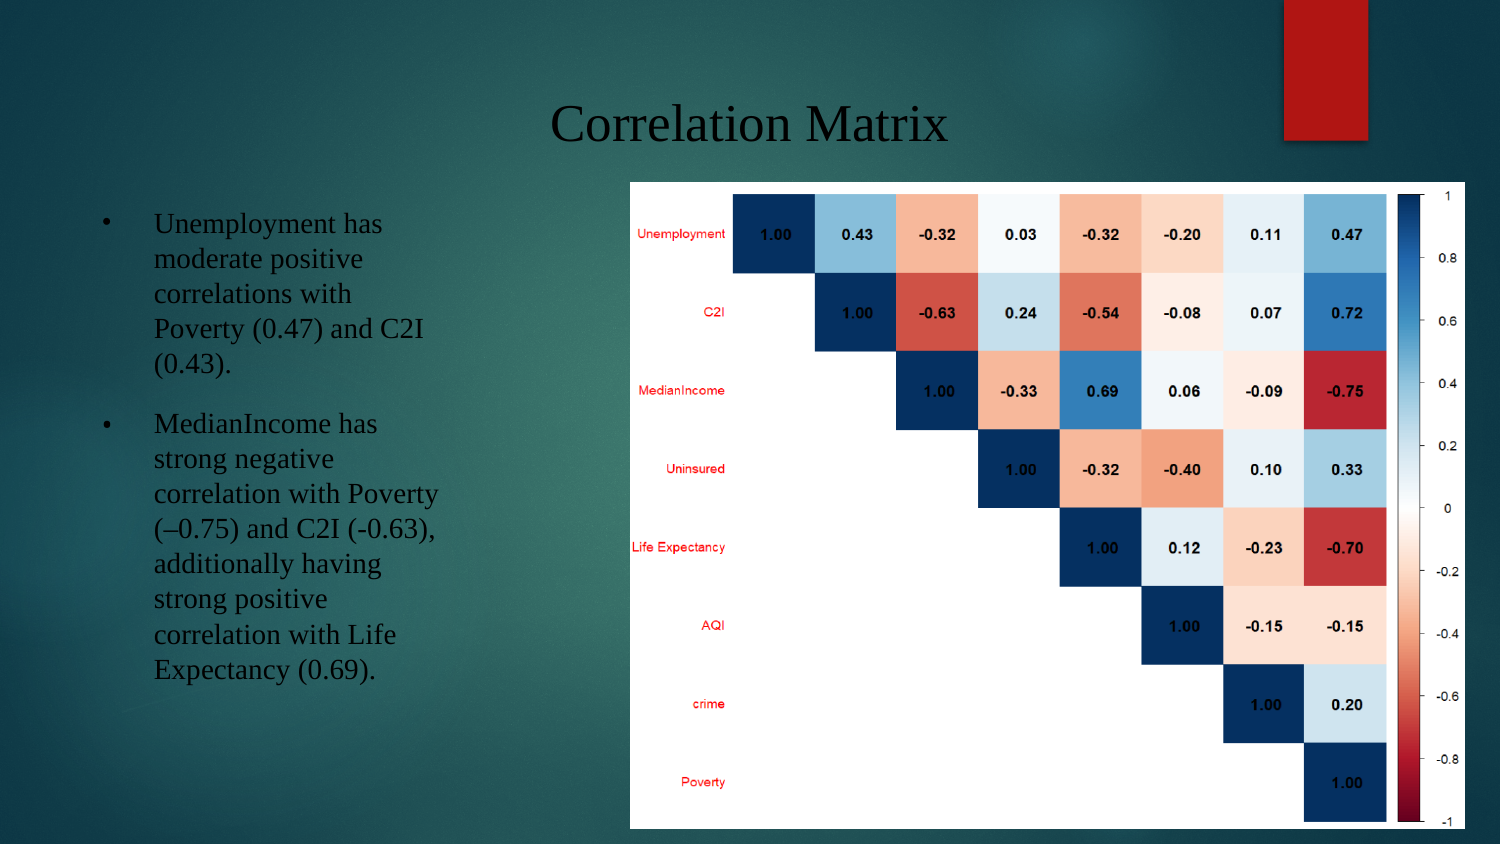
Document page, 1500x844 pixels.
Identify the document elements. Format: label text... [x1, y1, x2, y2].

title Correlation Matrix [51, 72, 1449, 167]
list Unemployment has moderate positive correlations with Poverty (0.47) and C2I (0.43). MedianIncome has strong negative correlation with Poverty (–0.75) and C2I (-0.63), additionally having strong positive correlation with Life Expectancy (0.69). [63, 189, 524, 750]
picture [0, 0, 1500, 844]
